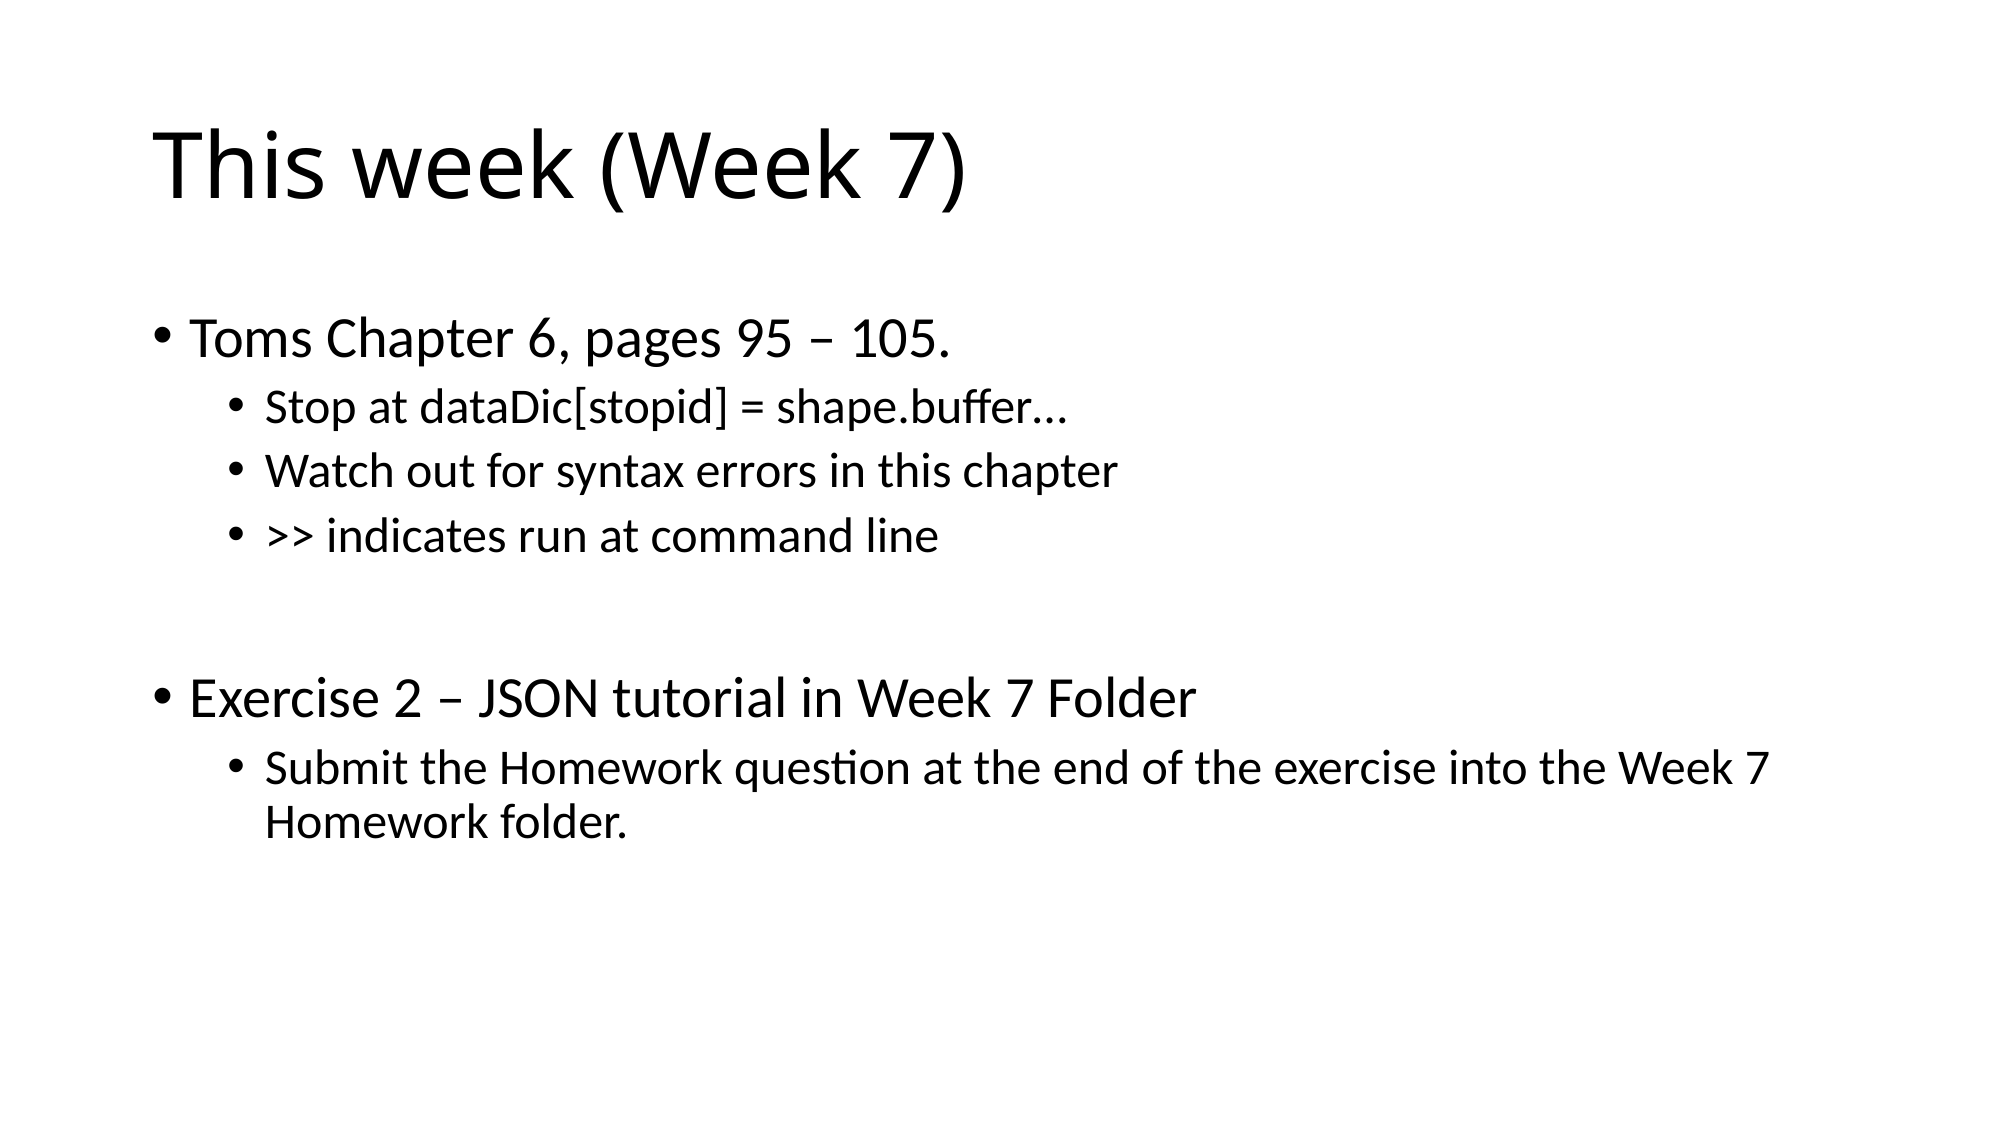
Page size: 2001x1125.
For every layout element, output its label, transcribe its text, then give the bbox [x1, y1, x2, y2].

title This week (Week 7) [137, 59, 1863, 278]
list Toms Chapter 6, pages 95 – 105. Stop at dataDic[stopid] = shape.buffer… Watch out for syntax errors in this chapter >> indicates run at command line Exercise 2 – JSON tutorial in Week 7 Folder Submit the Homework question at the end of the exercise into the Week 7 Homework folder. [137, 299, 1863, 1014]
